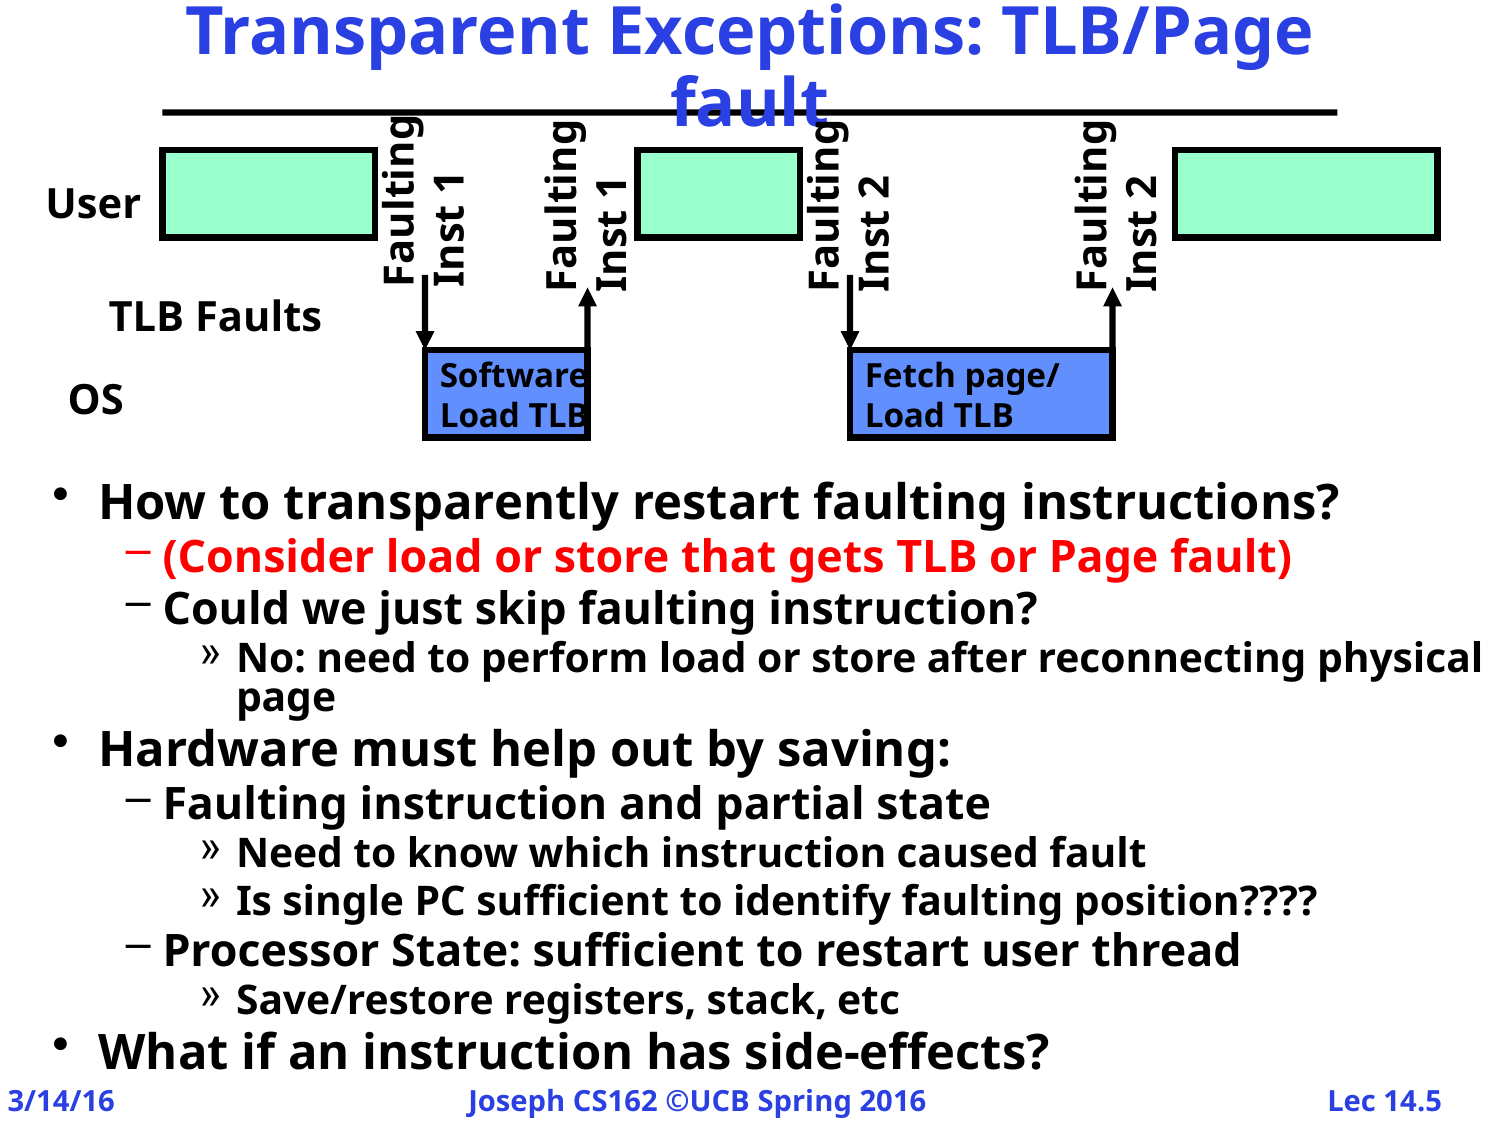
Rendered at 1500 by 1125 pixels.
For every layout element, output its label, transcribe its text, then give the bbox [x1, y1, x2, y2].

list How to transparently restart faulting instructions? (Consider load or store that gets TLB or Page fault) Could we just skip faulting instruction? No: need to perform load or store after reconnecting physical page Hardware must help out by saving: Faulting instruction and partial state Need to know which instruction caused fault Is single PC sufficient to identify faulting position???? Processor State: sufficient to restart user thread Save/restore registers, stack, etc What if an instruction has side-effects? [37, 474, 1500, 1088]
title Transparent Exceptions: TLB/Page fault [162, 24, 1338, 113]
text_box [37, 122, 1438, 438]
